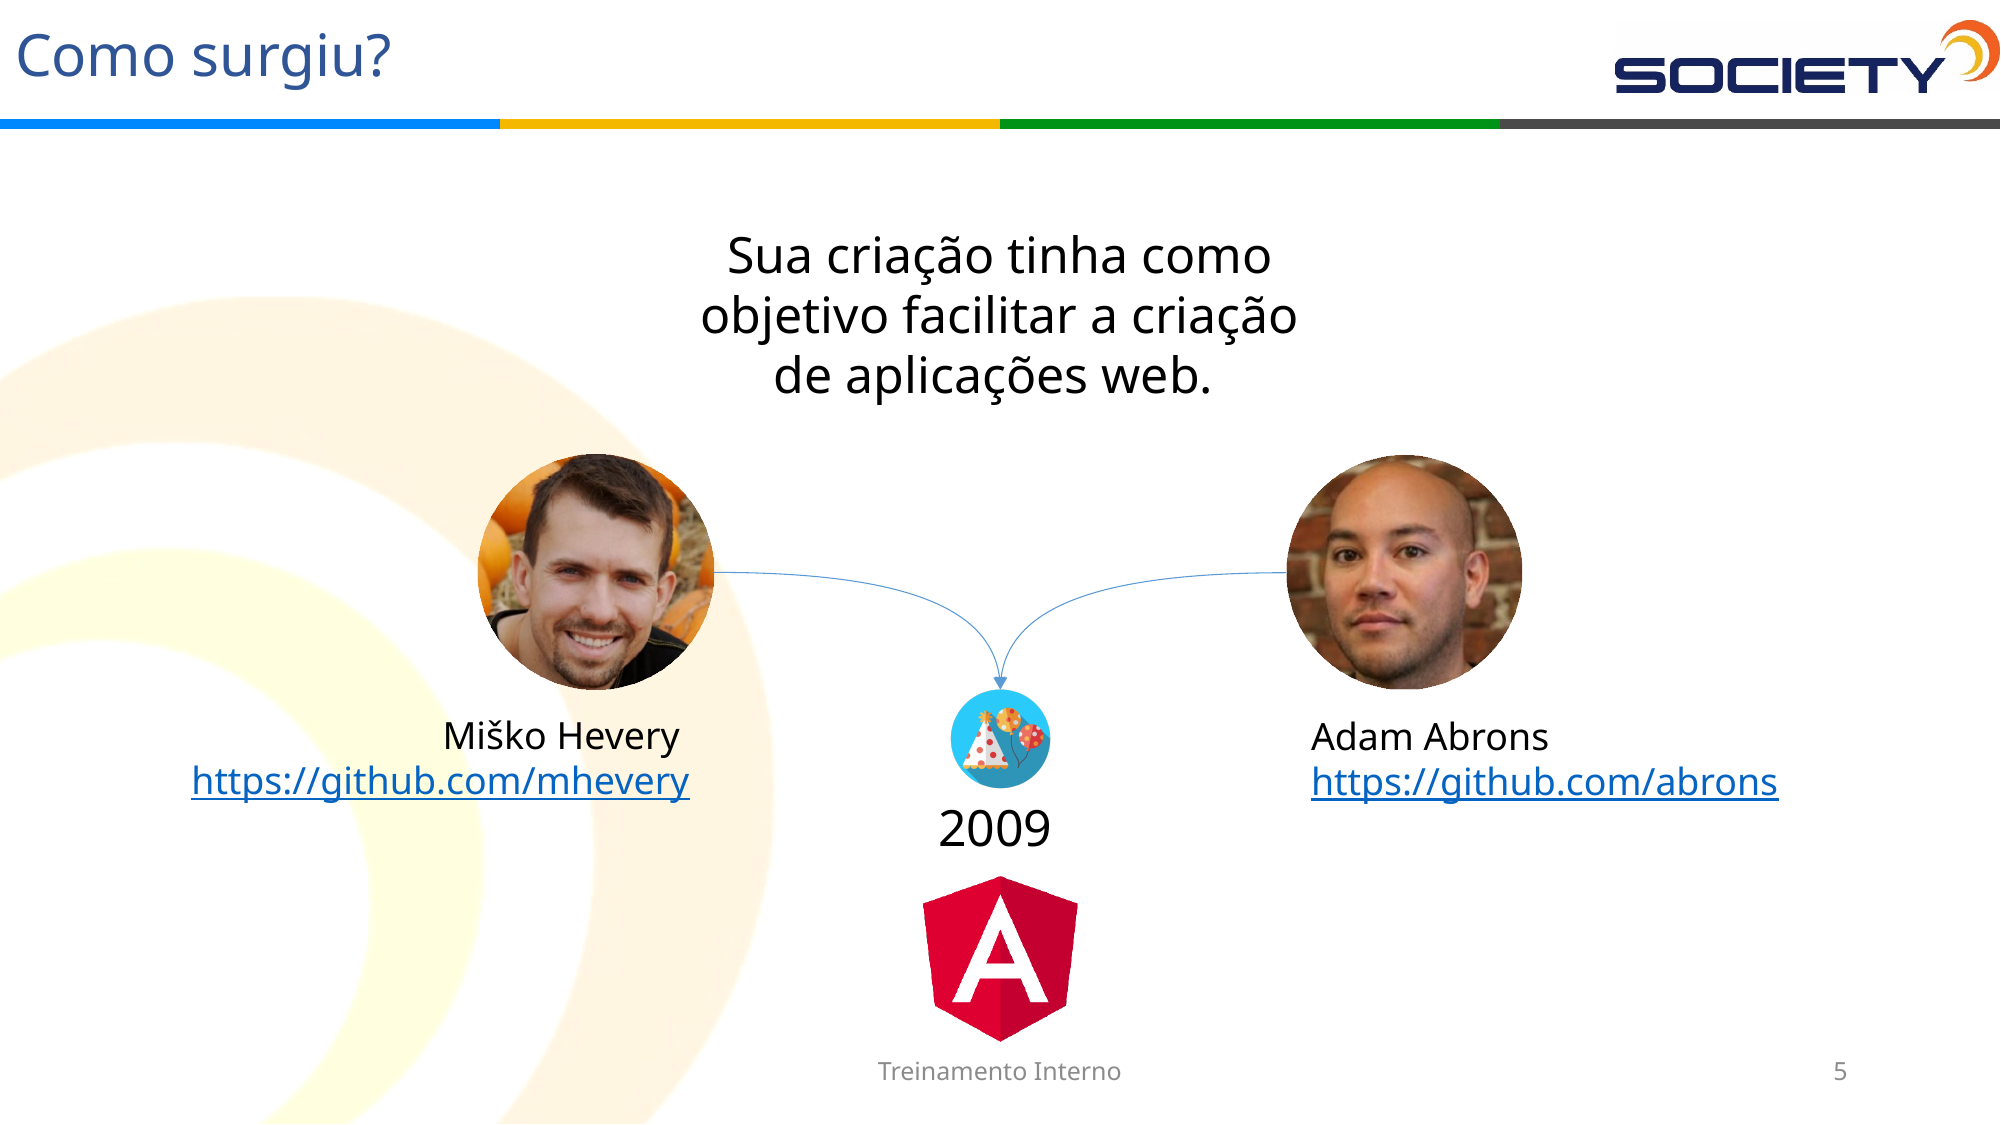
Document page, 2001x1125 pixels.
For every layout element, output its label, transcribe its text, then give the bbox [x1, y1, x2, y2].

text_box Miško Hevery https://github.com/mhevery [176, 704, 705, 816]
slide_number 5 [1412, 1042, 1863, 1103]
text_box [714, 572, 1000, 690]
picture [896, 851, 1104, 1058]
picture [1285, 454, 1523, 691]
title Como surgiu? [0, 0, 2000, 117]
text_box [1000, 572, 1286, 690]
text_box Sua criação tinha como objetivo facilitar a criação de aplicações web. [685, 215, 1315, 411]
picture [476, 453, 715, 691]
footer Treinamento Interno [662, 1042, 1338, 1103]
picture [0, 119, 2000, 129]
picture [950, 690, 1051, 789]
text_box Adam Abrons https://github.com/abrons [1296, 705, 1794, 816]
text_box 2009 [923, 788, 1077, 851]
